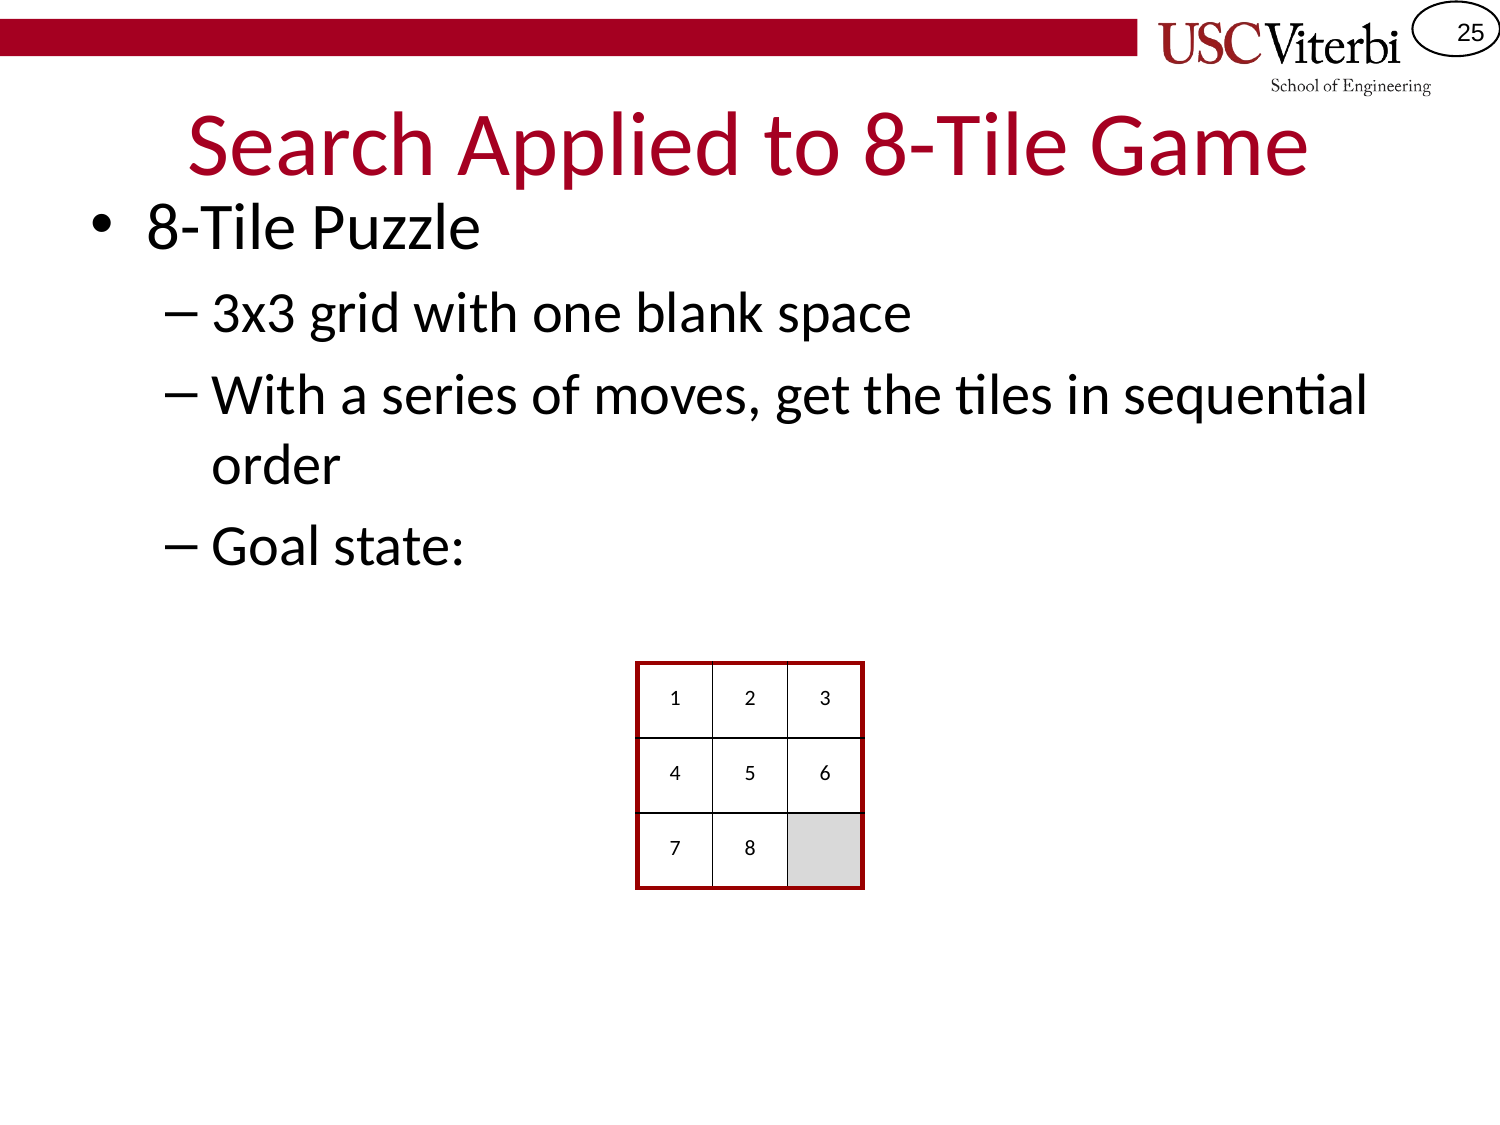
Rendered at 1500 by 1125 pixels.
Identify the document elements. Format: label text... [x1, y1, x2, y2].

table_header 2 [713, 665, 787, 737]
picture [1414, 3, 1463, 55]
list 8-Tile Puzzle 3x3 grid with one blank space With a series of moves, get the tiles in sequential order Goal state: [75, 174, 1425, 663]
table_header 3 [788, 665, 860, 737]
picture [1425, 50, 1463, 119]
table_cell 6 [788, 739, 860, 812]
table_cell [788, 814, 860, 886]
picture [1125, 0, 1447, 45]
table_cell 8 [713, 814, 787, 886]
table_cell 5 [713, 739, 787, 812]
title Search Applied to 8-Tile Game [75, 45, 1425, 174]
table_cell 7 [640, 814, 712, 886]
table_header 1 [640, 665, 712, 737]
table_cell 4 [640, 739, 712, 812]
